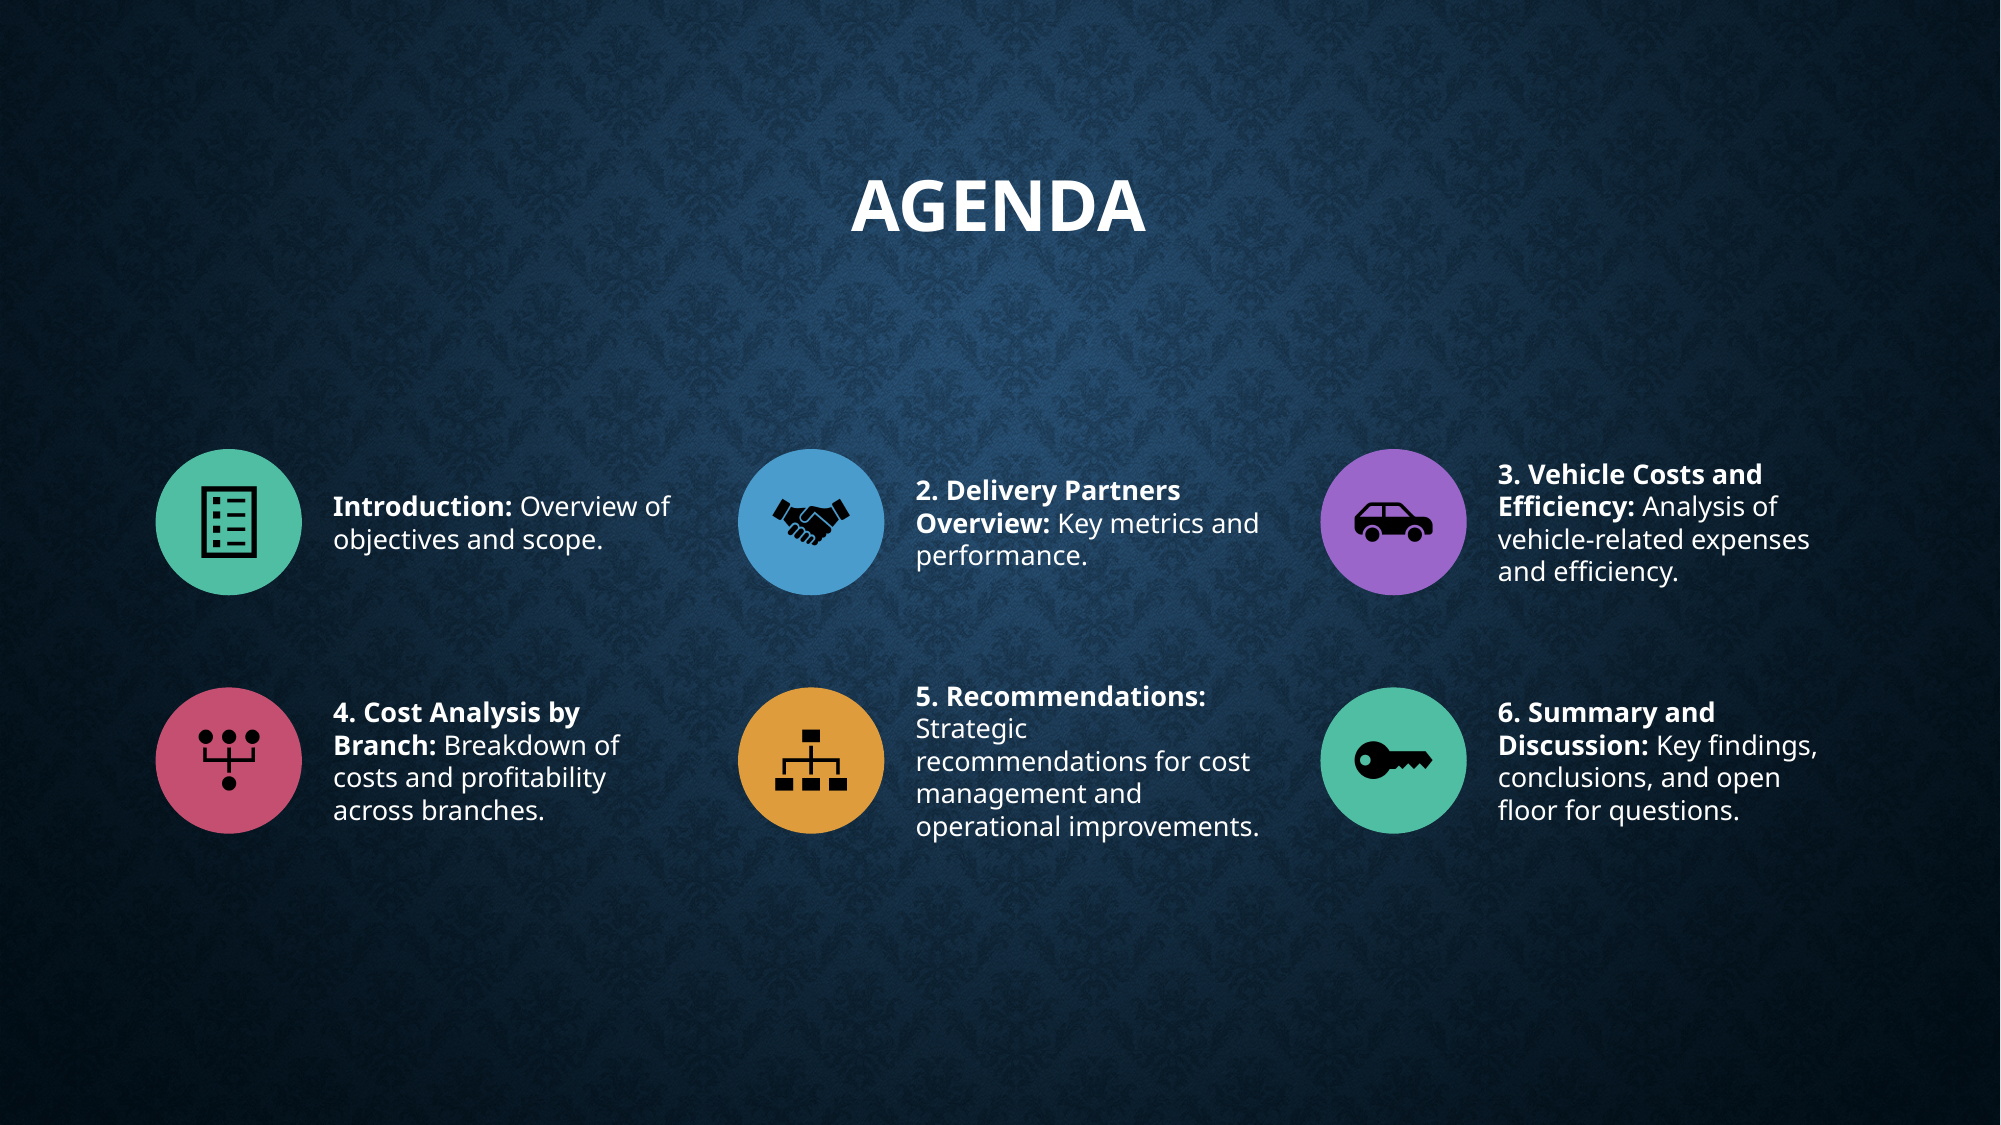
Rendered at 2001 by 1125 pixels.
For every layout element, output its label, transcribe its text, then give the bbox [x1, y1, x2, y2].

title Agenda [149, 99, 1849, 318]
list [149, 369, 1849, 913]
